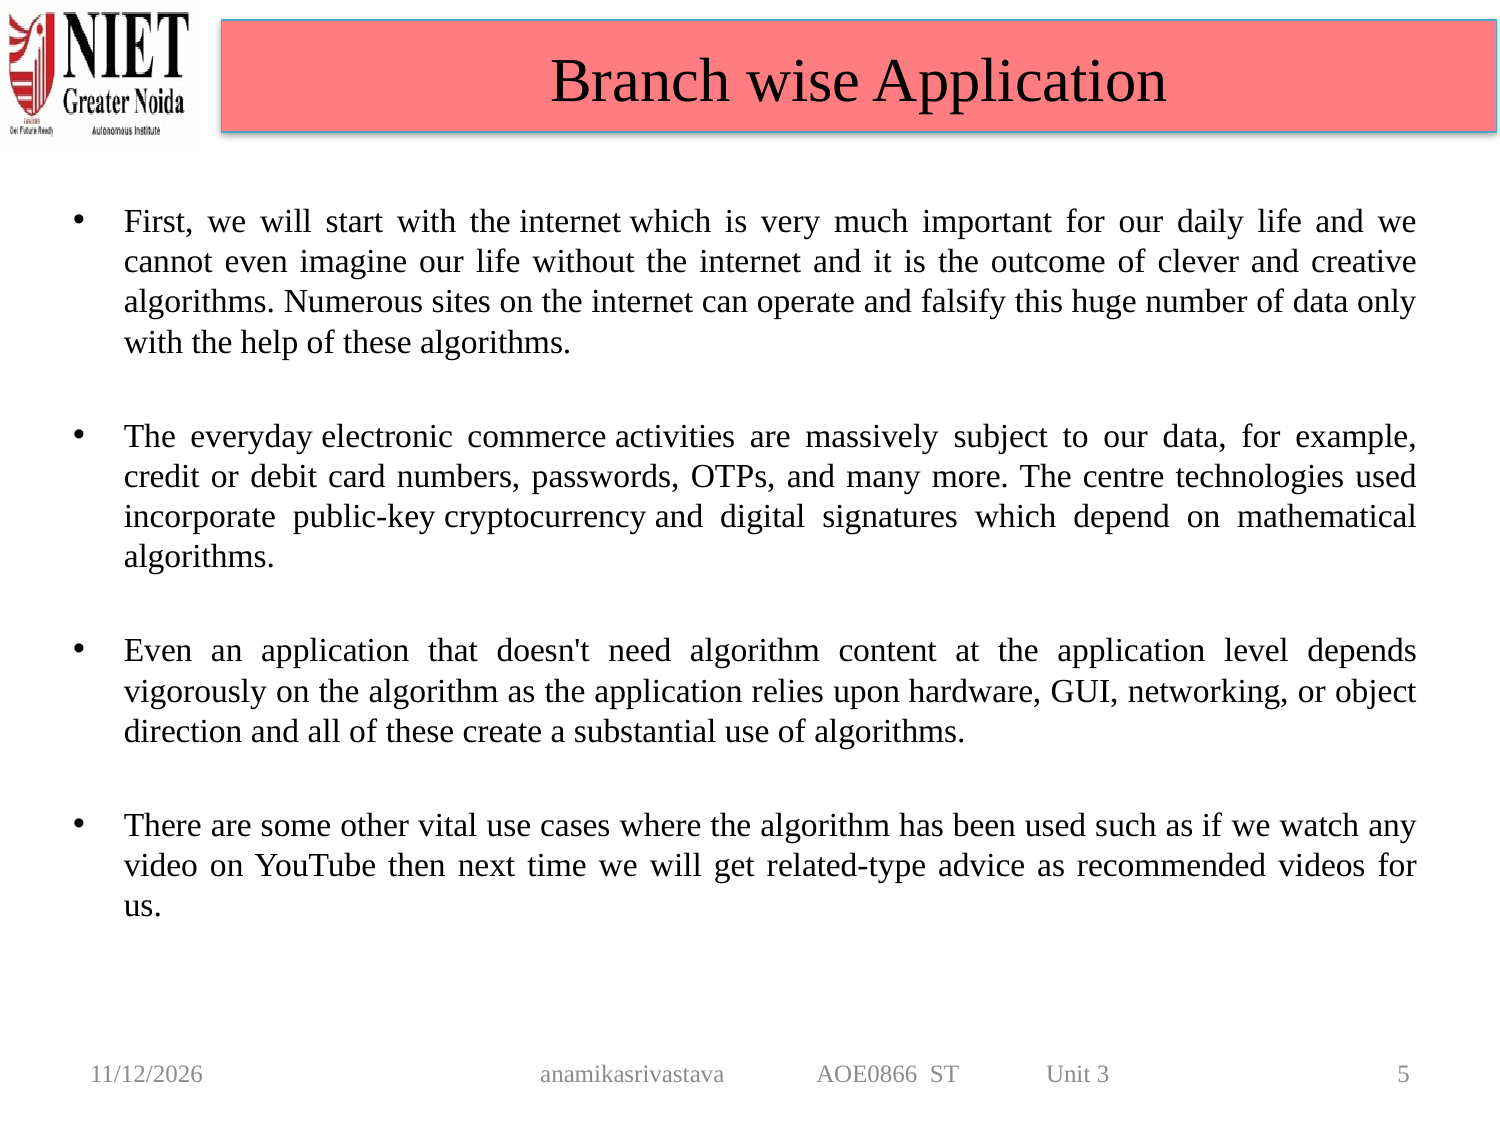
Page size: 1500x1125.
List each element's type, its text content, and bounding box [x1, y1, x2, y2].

picture [0, 0, 200, 153]
text_box Branch wise Application [221, 19, 1497, 133]
list First, we will start with the internet which is very much important for our daily life and we cannot even imagine our life without the internet and it is the outcome of clever and creative algorithms. Numerous sites on the internet can operate and falsify this huge number of data only with the help of these algorithms. The everyday electronic commerce activities are massively subject to our data, for example, credit or debit card numbers, passwords, OTPs, and many more. The centre technologies used incorporate public-key cryptocurrency and digital signatures which depend on mathematical algorithms. Even an application that doesn't need algorithm content at the application level depends vigorously on the algorithm as the application relies upon hardware, GUI, networking, or object direction and all of these create a substantial use of algorithms. There are some other vital use cases where the algorithm has been used such as if we watch any video on YouTube then next time we will get related-type advice as recommended videos for us. [58, 191, 1433, 934]
slide_number 5 [1238, 1042, 1425, 1103]
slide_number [75, 1042, 412, 1103]
footer anamikasrivastava AOE0866 ST Unit 3 [412, 1042, 1238, 1103]
